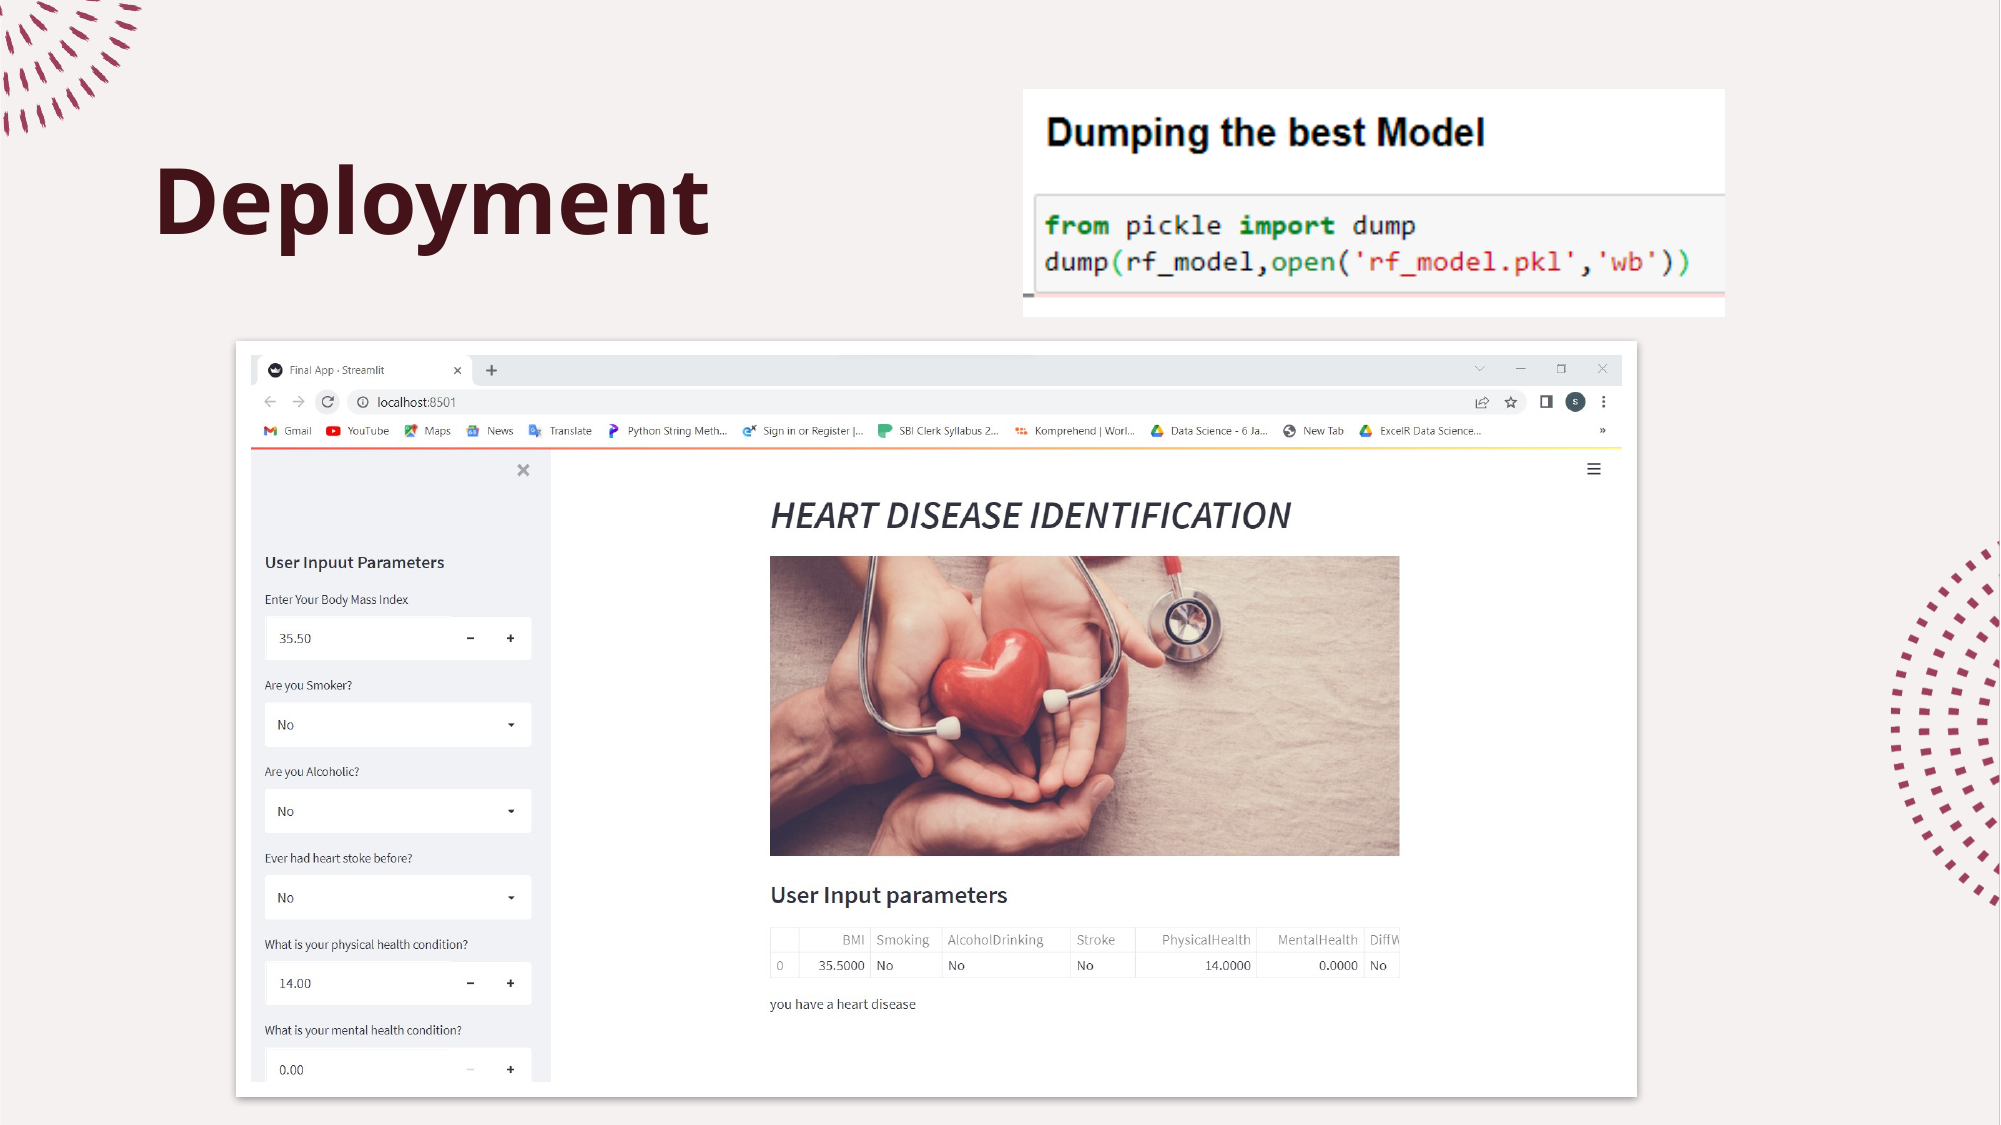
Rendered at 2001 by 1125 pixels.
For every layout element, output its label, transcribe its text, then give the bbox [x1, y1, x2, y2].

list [1023, 89, 1725, 317]
picture [250, 355, 1623, 1082]
text_box [0, 0, 2000, 1125]
picture [0, 0, 144, 138]
picture [1890, 515, 2000, 934]
title Deployment [137, 68, 1062, 327]
